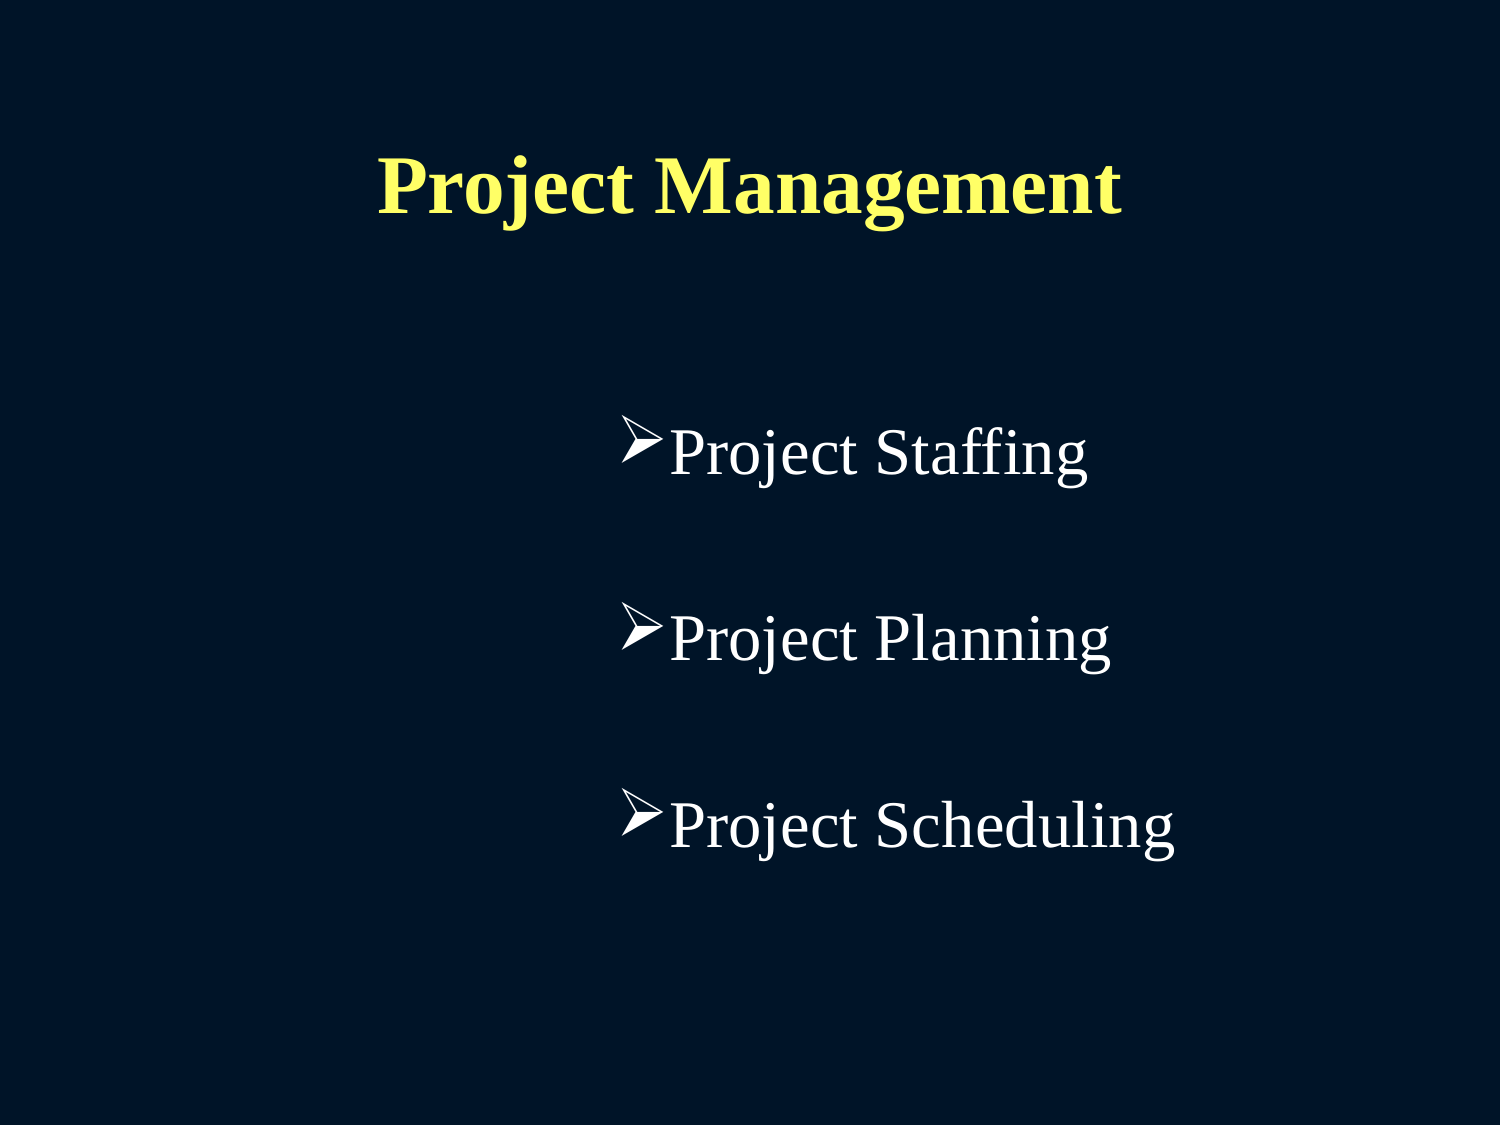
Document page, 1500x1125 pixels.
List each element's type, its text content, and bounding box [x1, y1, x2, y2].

title Project Management [112, 112, 1388, 238]
subtitle Project Staffing Project Planning Project Scheduling [225, 399, 1275, 925]
